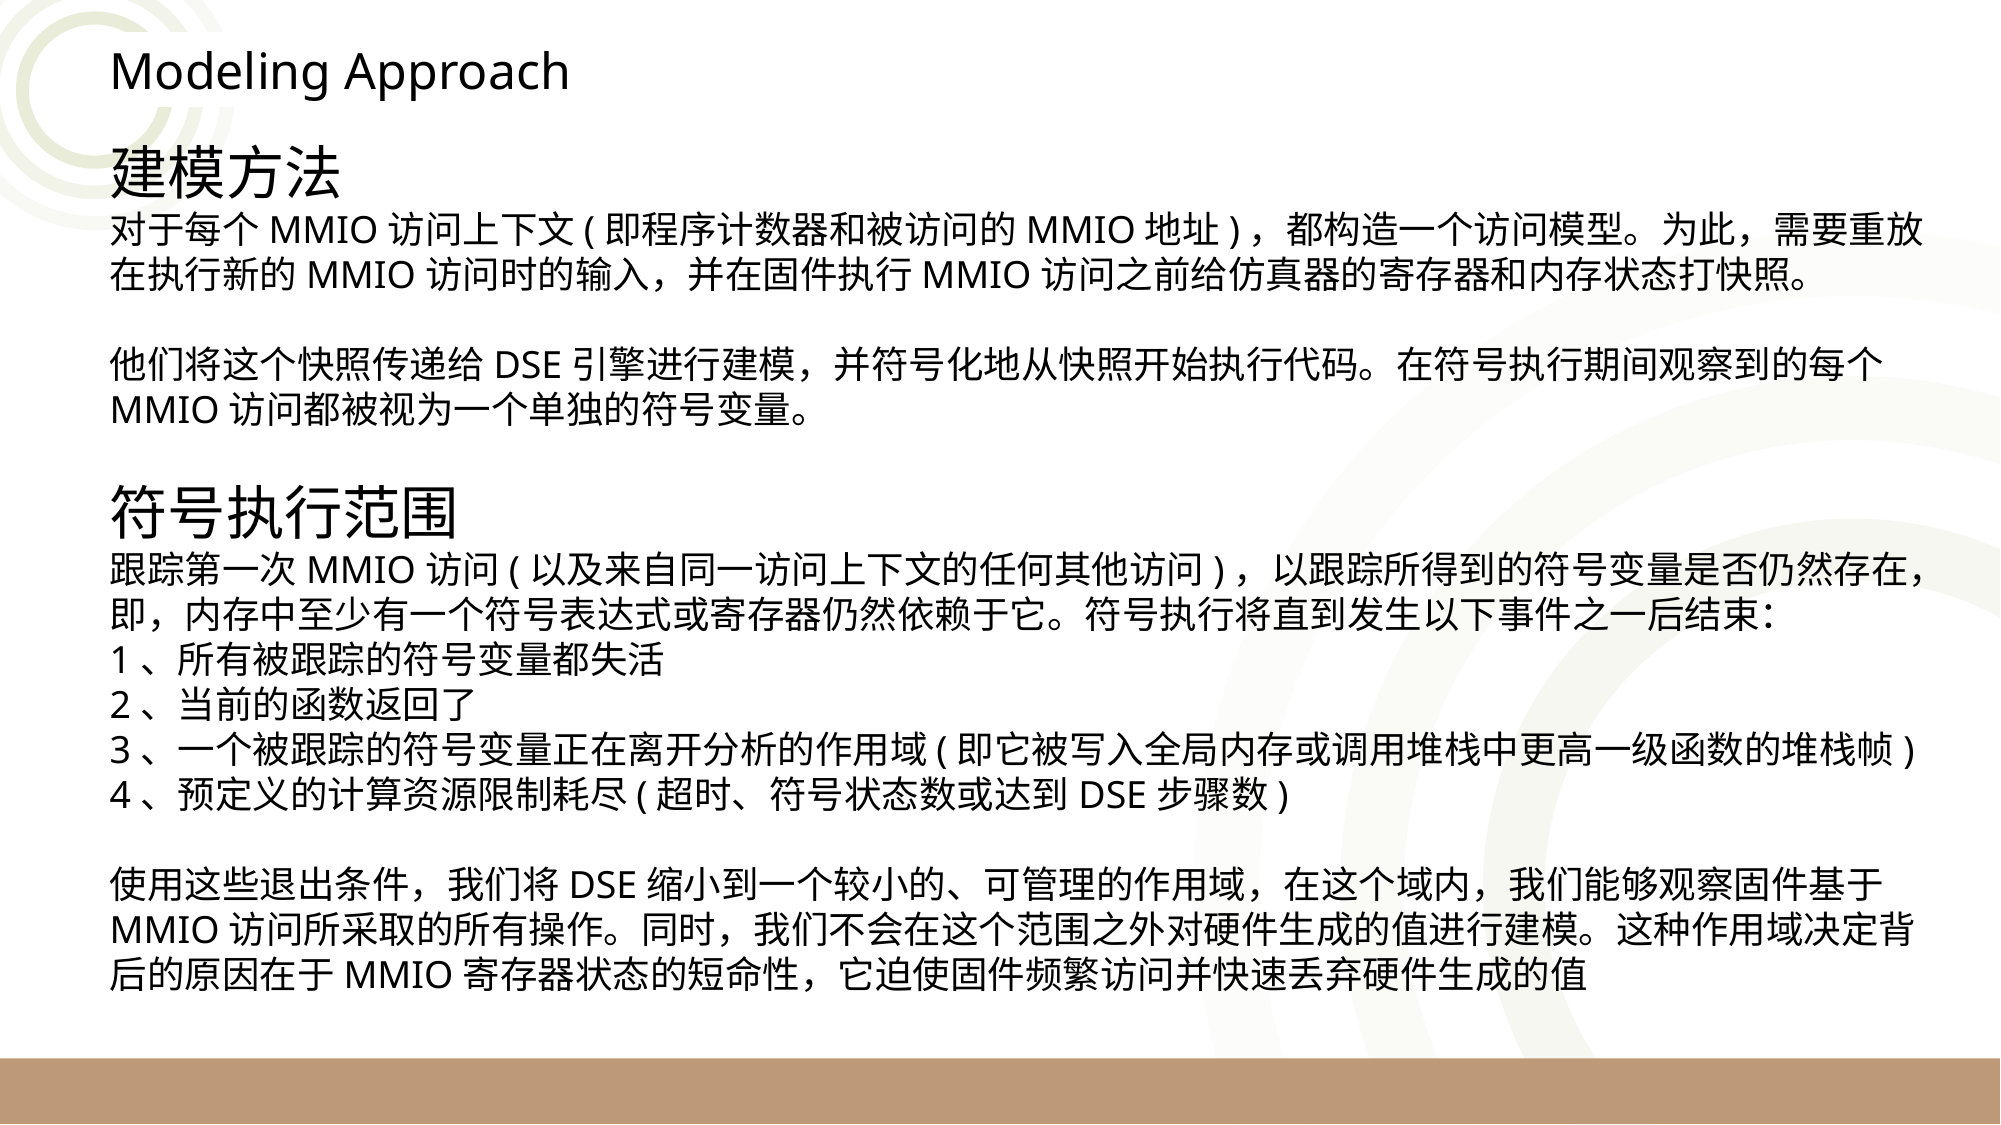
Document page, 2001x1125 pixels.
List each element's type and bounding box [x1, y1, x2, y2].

text_box [0, 0, 2000, 1125]
